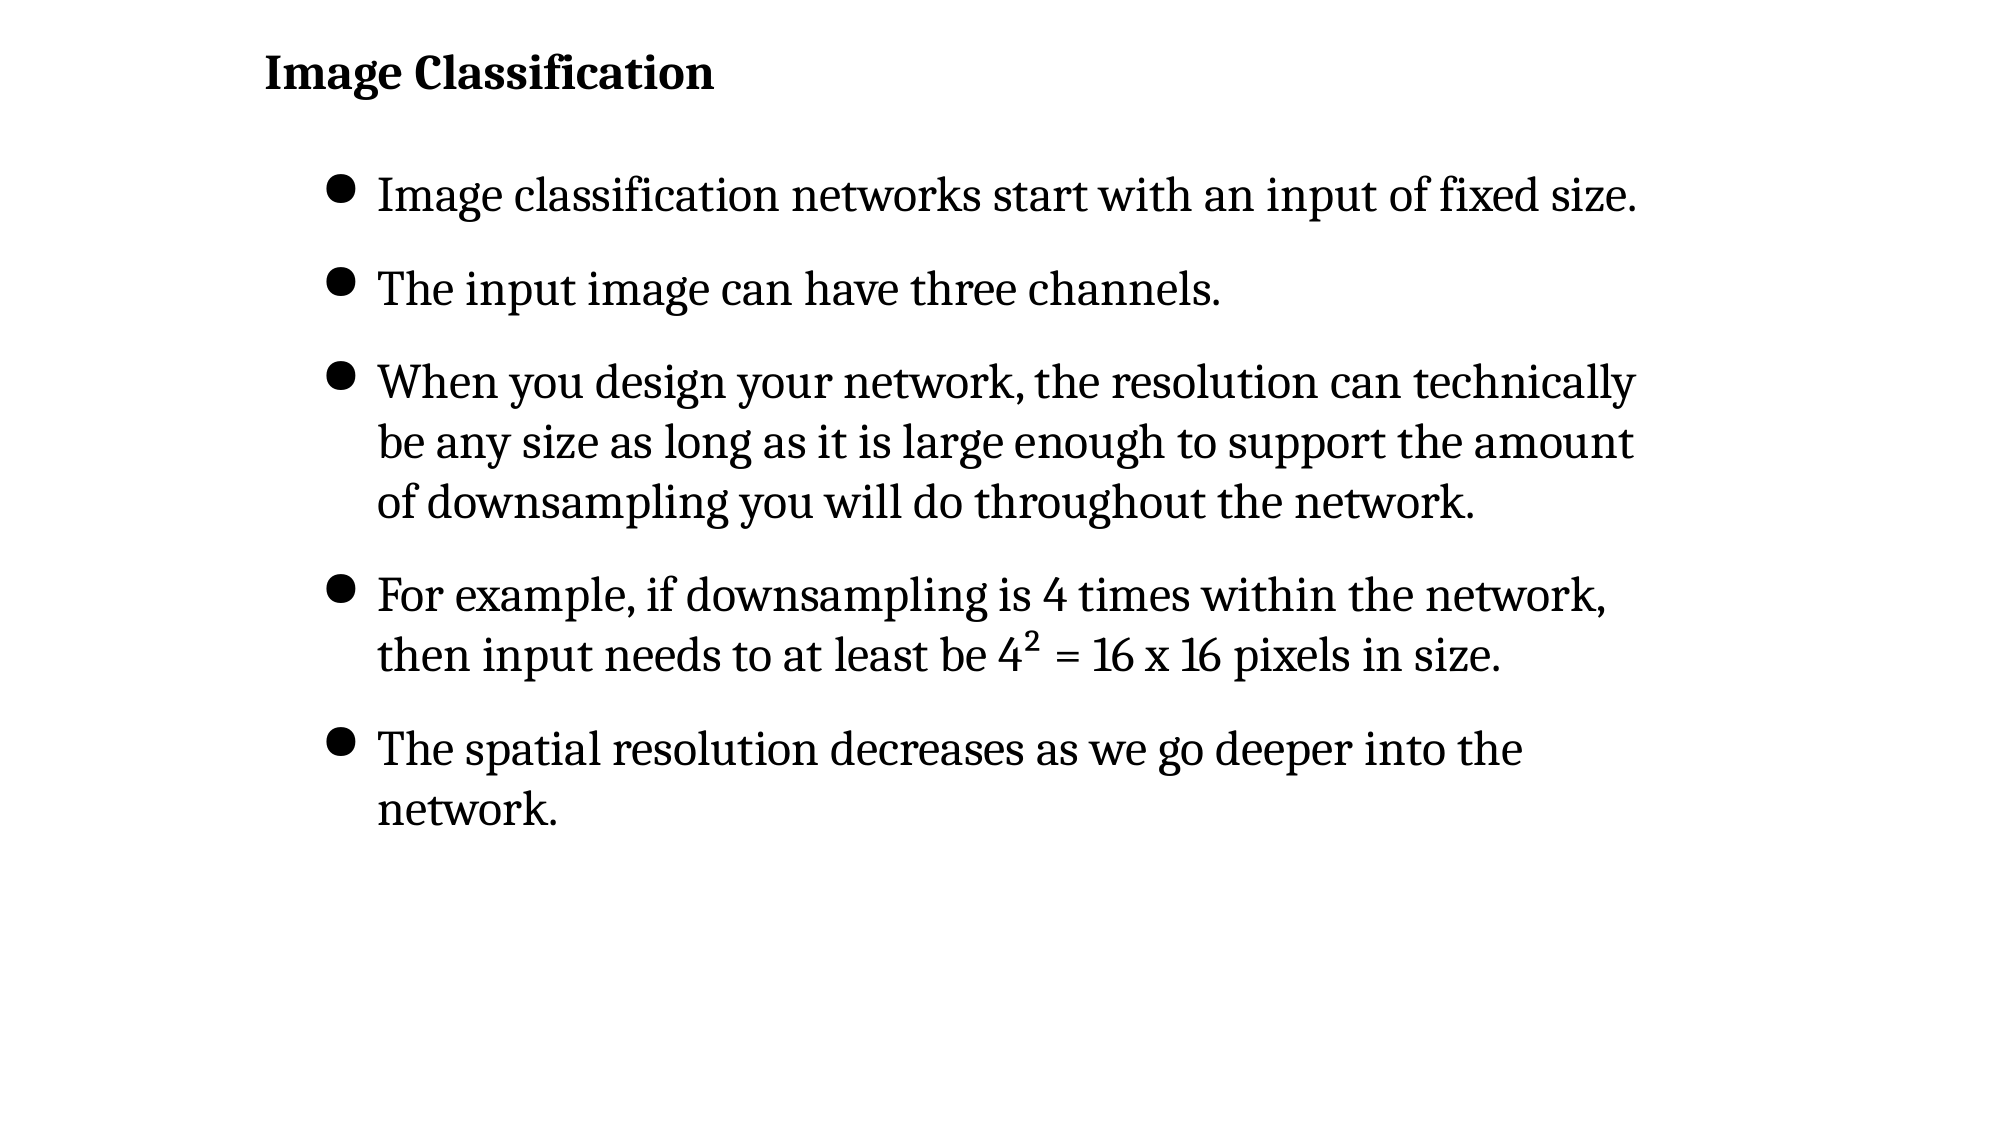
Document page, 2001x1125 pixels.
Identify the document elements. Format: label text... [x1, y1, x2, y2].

text_box Image classification networks start with an input of fixed size. The input image can have three channels. When you design your network, the resolution can technically be any size as long as it is large enough to support the amount of downsampling you will do throughout the network. For example, if downsampling is 4 times within the network, then input needs to at least be 4² = 16 x 16 pixels in size. The spatial resolution decreases as we go deeper into the network. [287, 154, 1688, 843]
text_box Image Classification [249, 32, 1388, 125]
